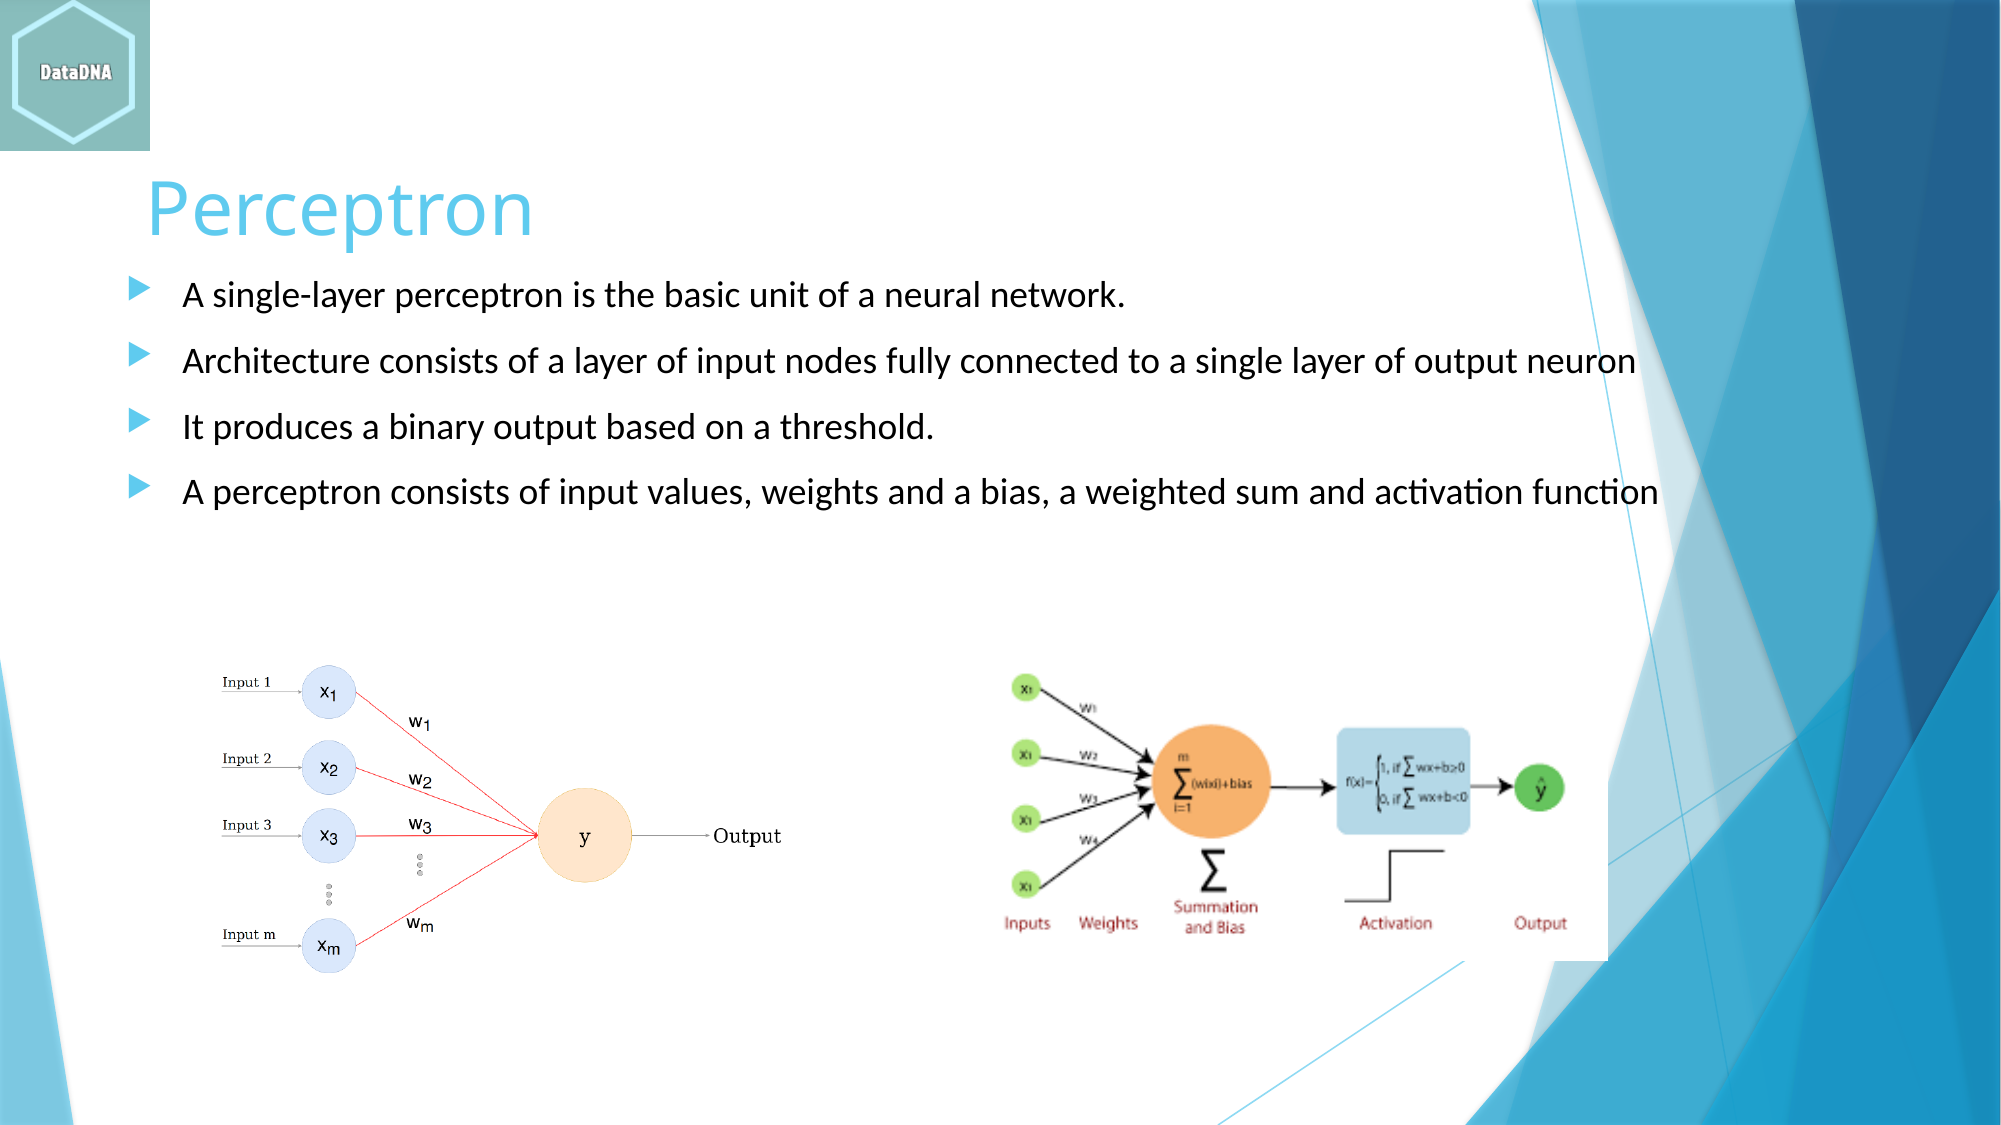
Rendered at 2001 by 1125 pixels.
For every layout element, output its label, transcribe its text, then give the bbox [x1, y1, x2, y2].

title Perceptron [111, 152, 1522, 262]
picture [995, 652, 1609, 961]
picture [218, 664, 782, 973]
picture [0, 0, 150, 151]
list A single-layer perceptron is the basic unit of a neural network. Architecture consists of a layer of input nodes fully connected to a single layer of output neuron It produces a binary output based on a threshold. A perceptron consists of input values, weights and a bias, a weighted sum and activation function [111, 262, 1675, 1044]
